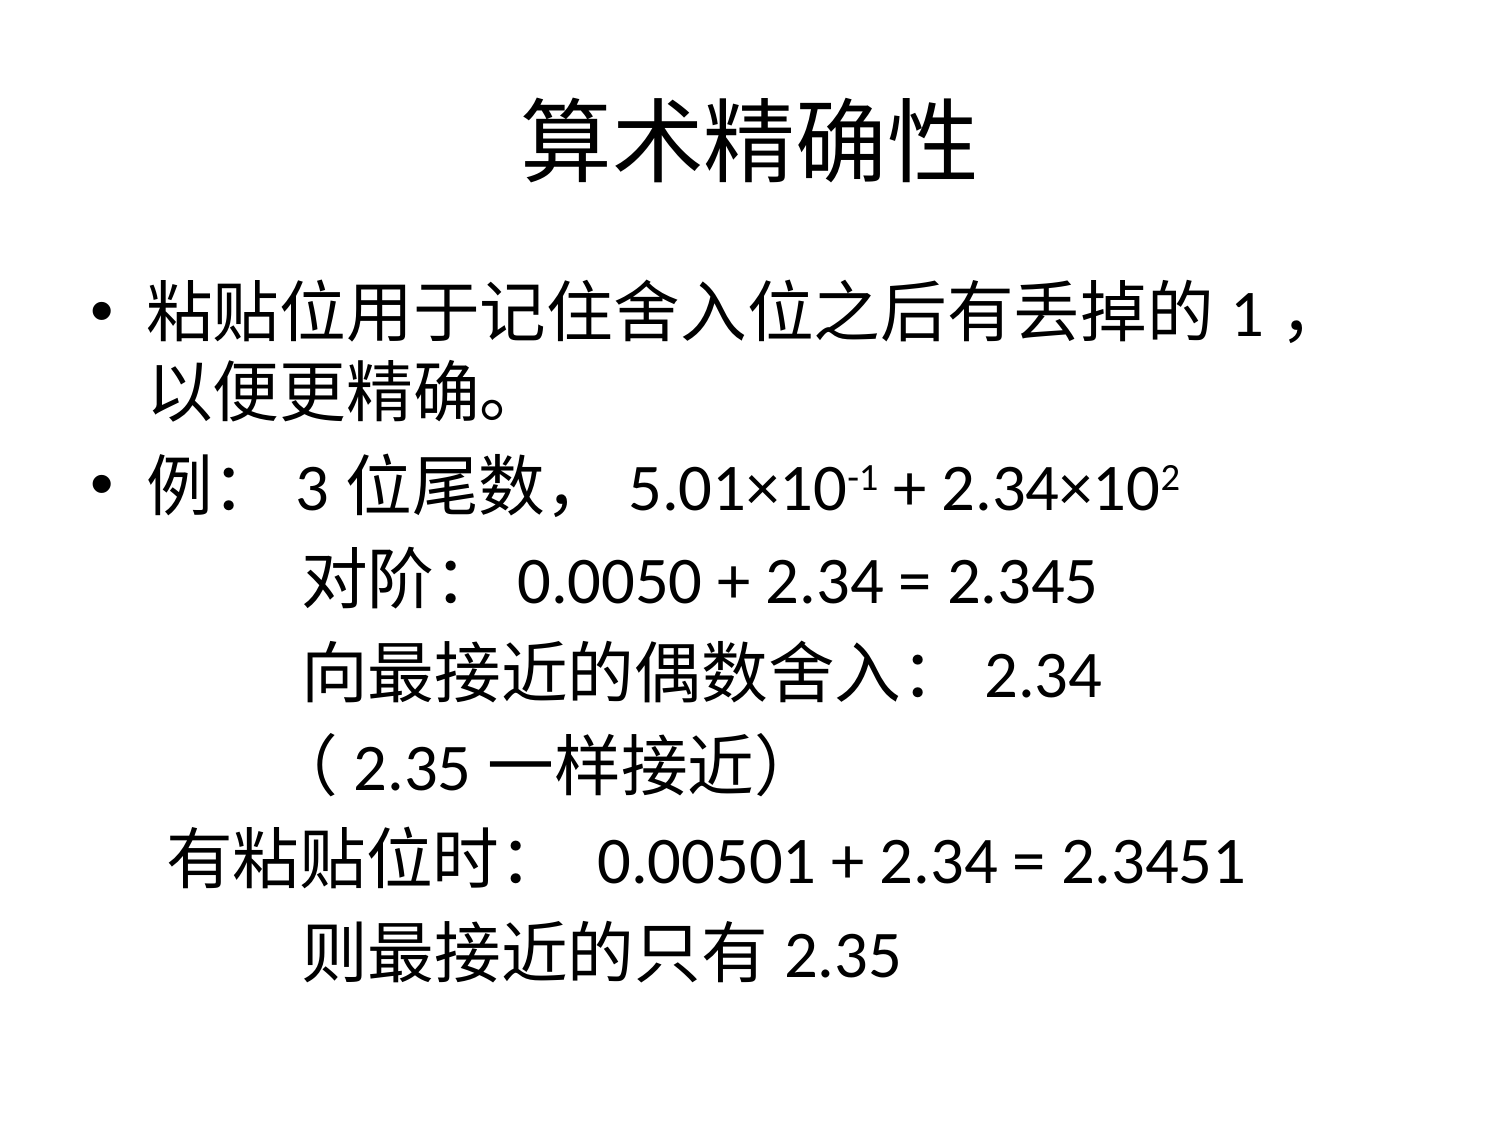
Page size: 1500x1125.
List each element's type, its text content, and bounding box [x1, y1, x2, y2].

title 算术精确性 [75, 45, 1425, 233]
list 粘贴位用于记住舍入位之后有丢掉的1，以便更精确。 例：3位尾数，5.01×10-1 + 2.34×102 对阶：0.0050 + 2.34 = 2.345 向最接近的偶数舍入：2.34 （2.35一样接近） 有粘贴位时： 0.00501 + 2.34 = 2.3451 则最接近的只有2.35 [75, 262, 1425, 1005]
